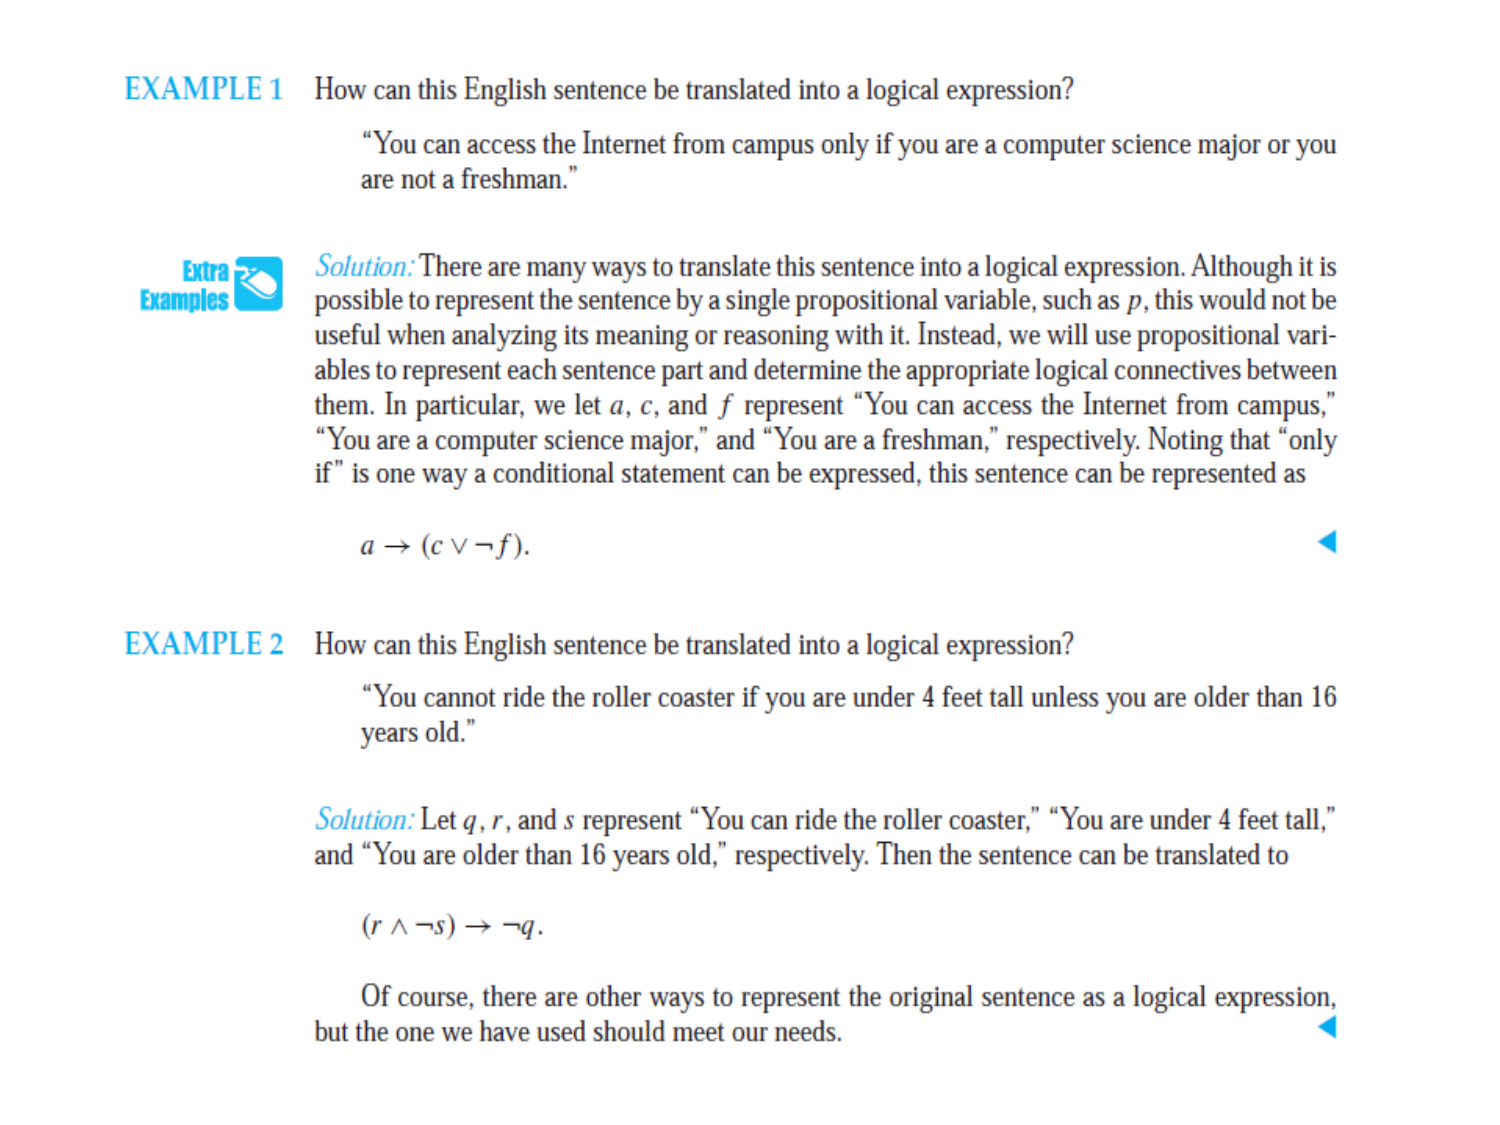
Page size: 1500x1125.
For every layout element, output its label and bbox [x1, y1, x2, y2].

picture [78, 54, 1422, 1059]
